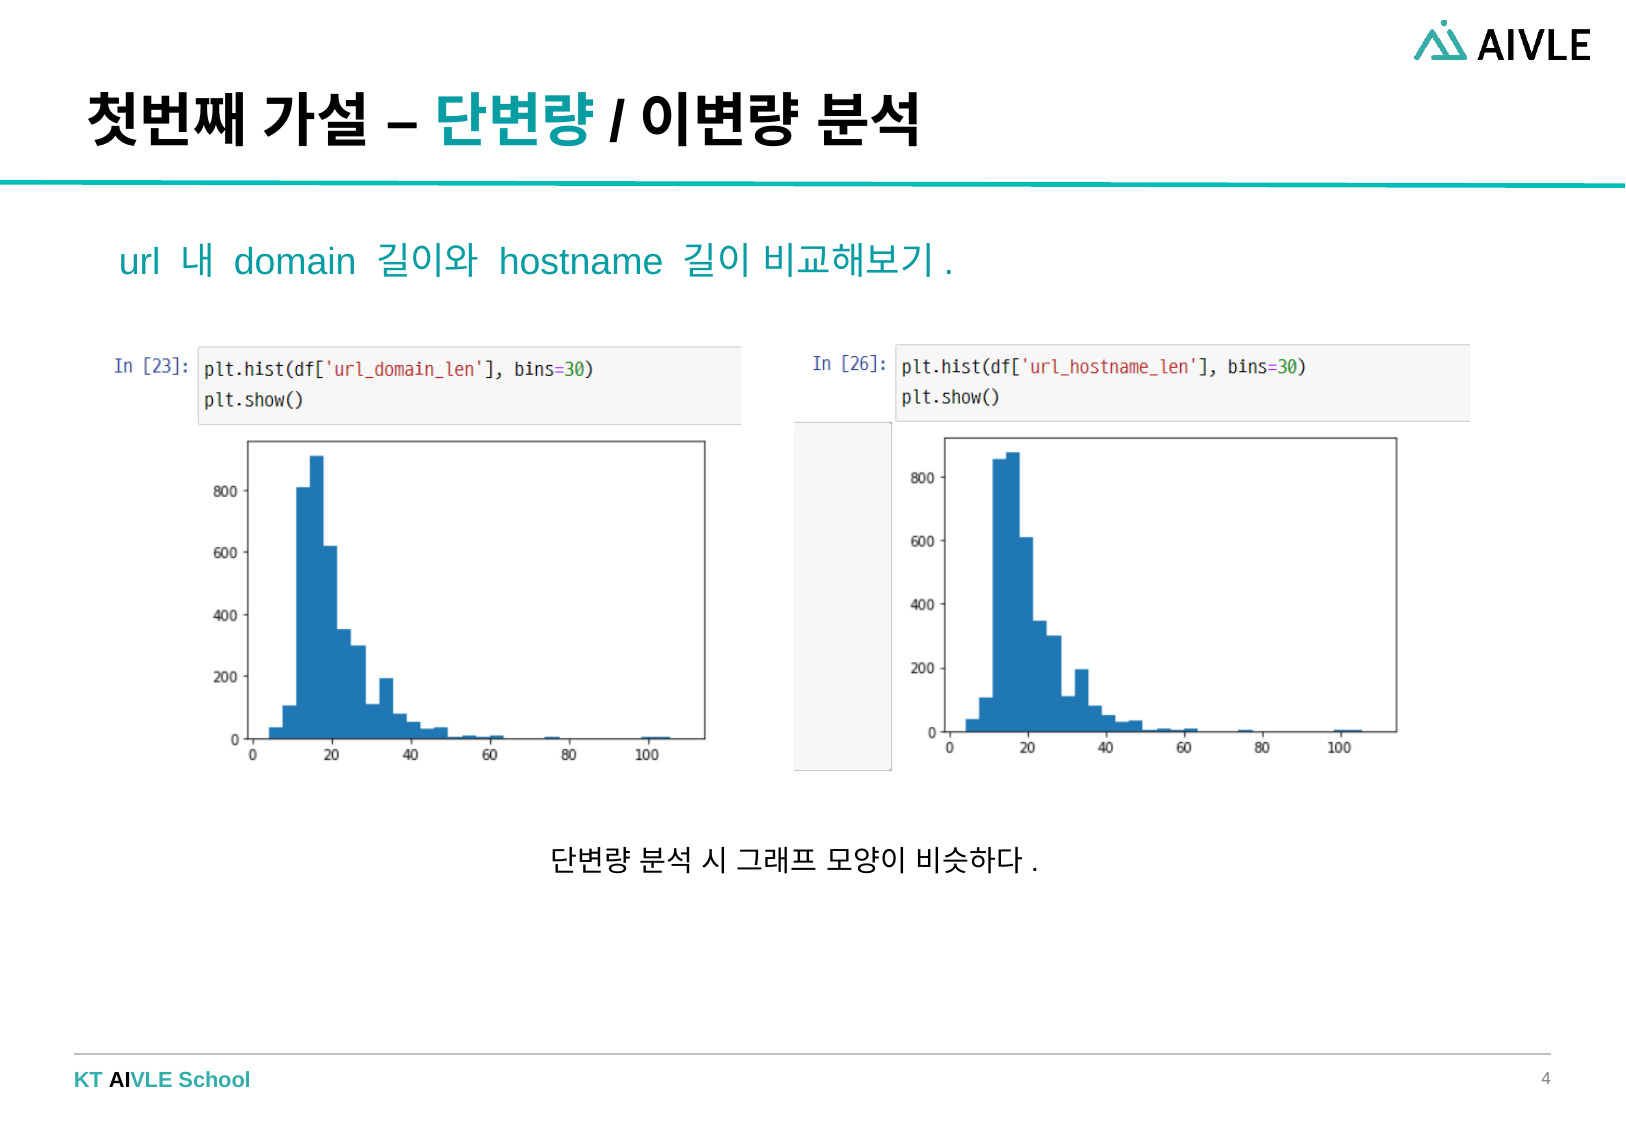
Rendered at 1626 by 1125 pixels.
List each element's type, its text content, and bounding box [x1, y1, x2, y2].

picture [92, 341, 741, 784]
title 첫번째 가설 – 단변량/이변량 분석 [70, 83, 1198, 181]
picture [1414, 20, 1590, 60]
picture [794, 341, 1470, 784]
text_box url 내 domain 길이와 hostname 길이 비교해보기. [104, 229, 969, 290]
text_box 단변량 분석 시 그래프 모양이 비슷하다. [535, 834, 1054, 885]
